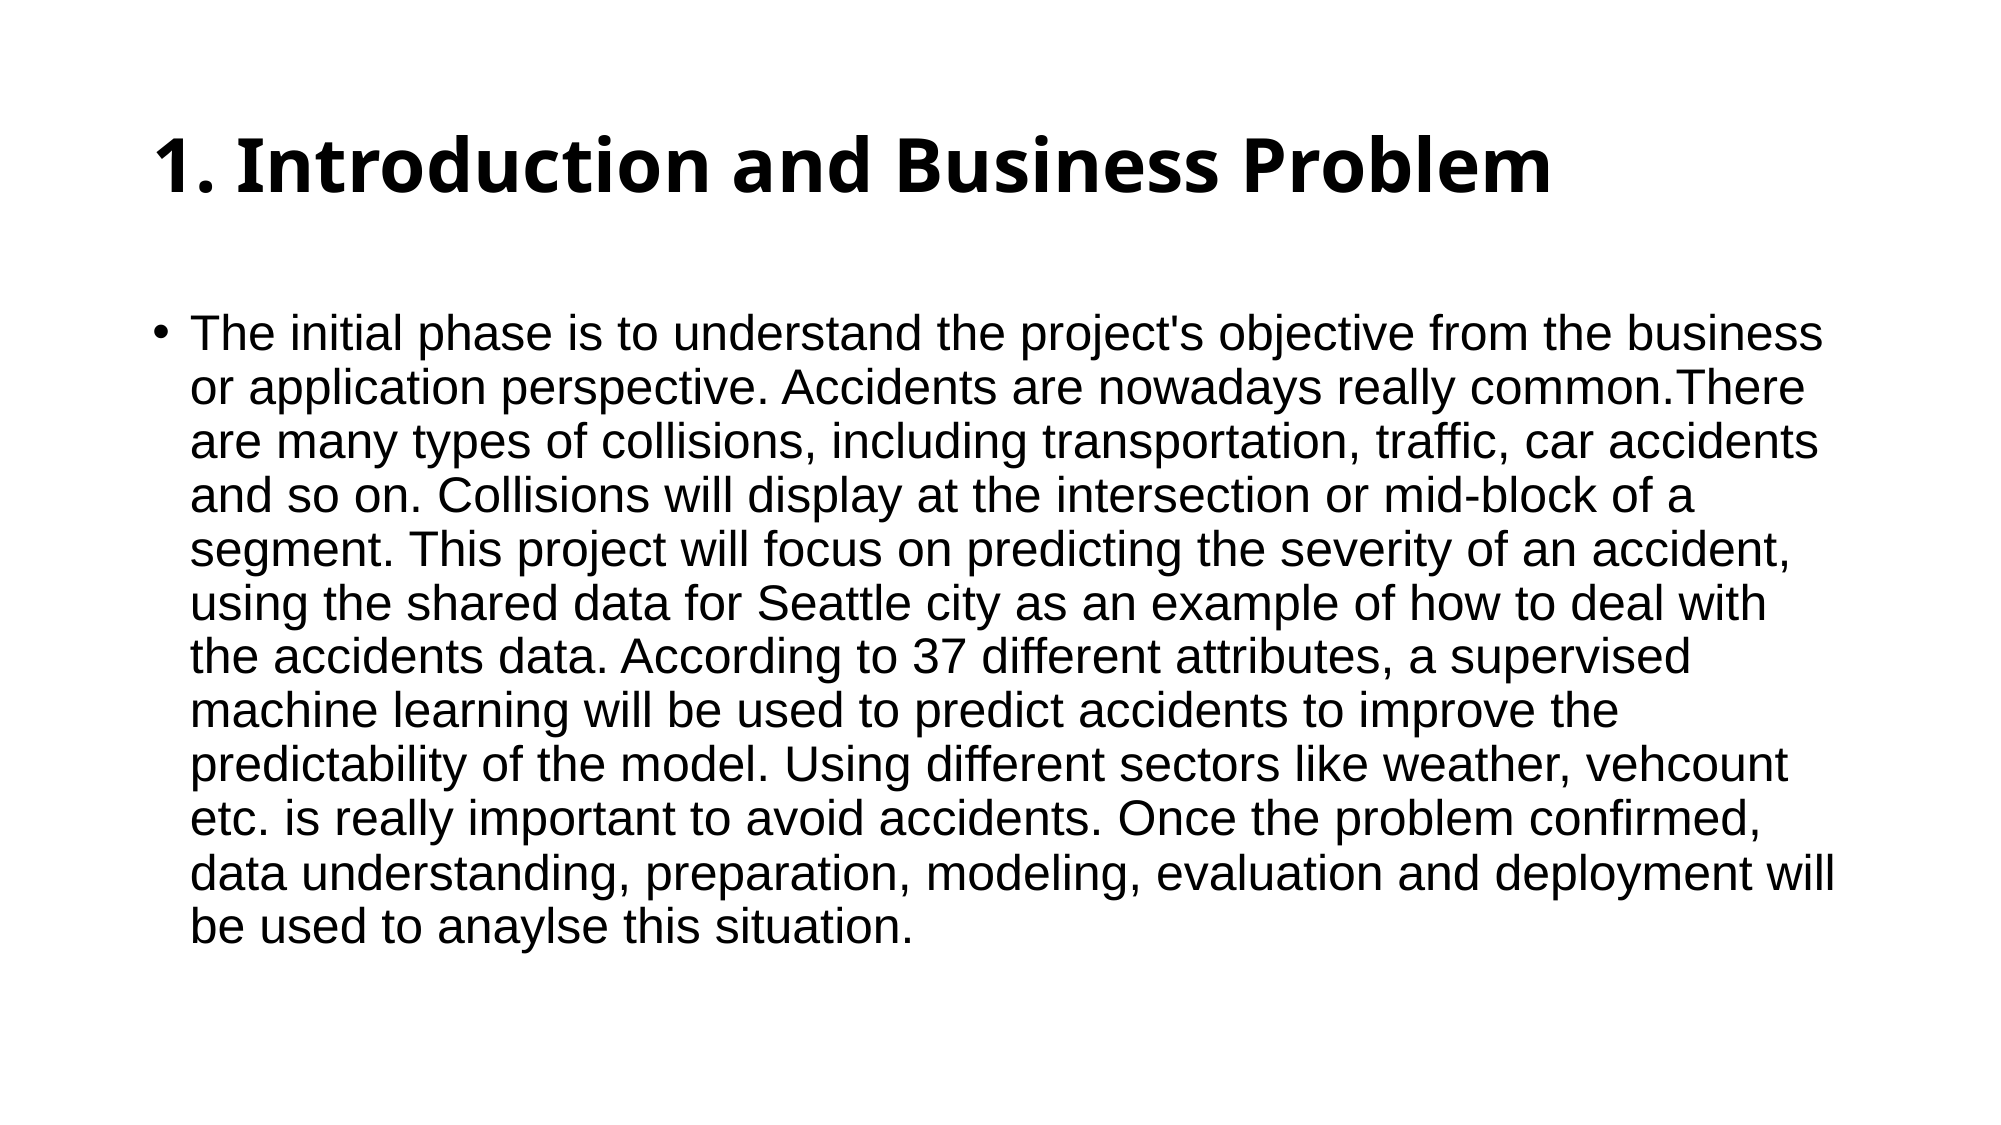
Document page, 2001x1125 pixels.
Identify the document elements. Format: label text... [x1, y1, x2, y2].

list The initial phase is to understand the project's objective from the business or application perspective. Accidents are nowadays really common.There are many types of collisions, including transportation, traffic, car accidents and so on. Collisions will display at the intersection or mid-block of a segment. This project will focus on predicting the severity of an accident, using the shared data for Seattle city as an example of how to deal with the accidents data. According to 37 different attributes, a supervised machine learning will be used to predict accidents to improve the predictability of the model. Using different sectors like weather, vehcount etc. is really important to avoid accidents. Once the problem confirmed, data understanding, preparation, modeling, evaluation and deployment will be used to anaylse this situation. [137, 299, 1863, 1014]
title 1. Introduction and Business Problem [137, 59, 1863, 278]
